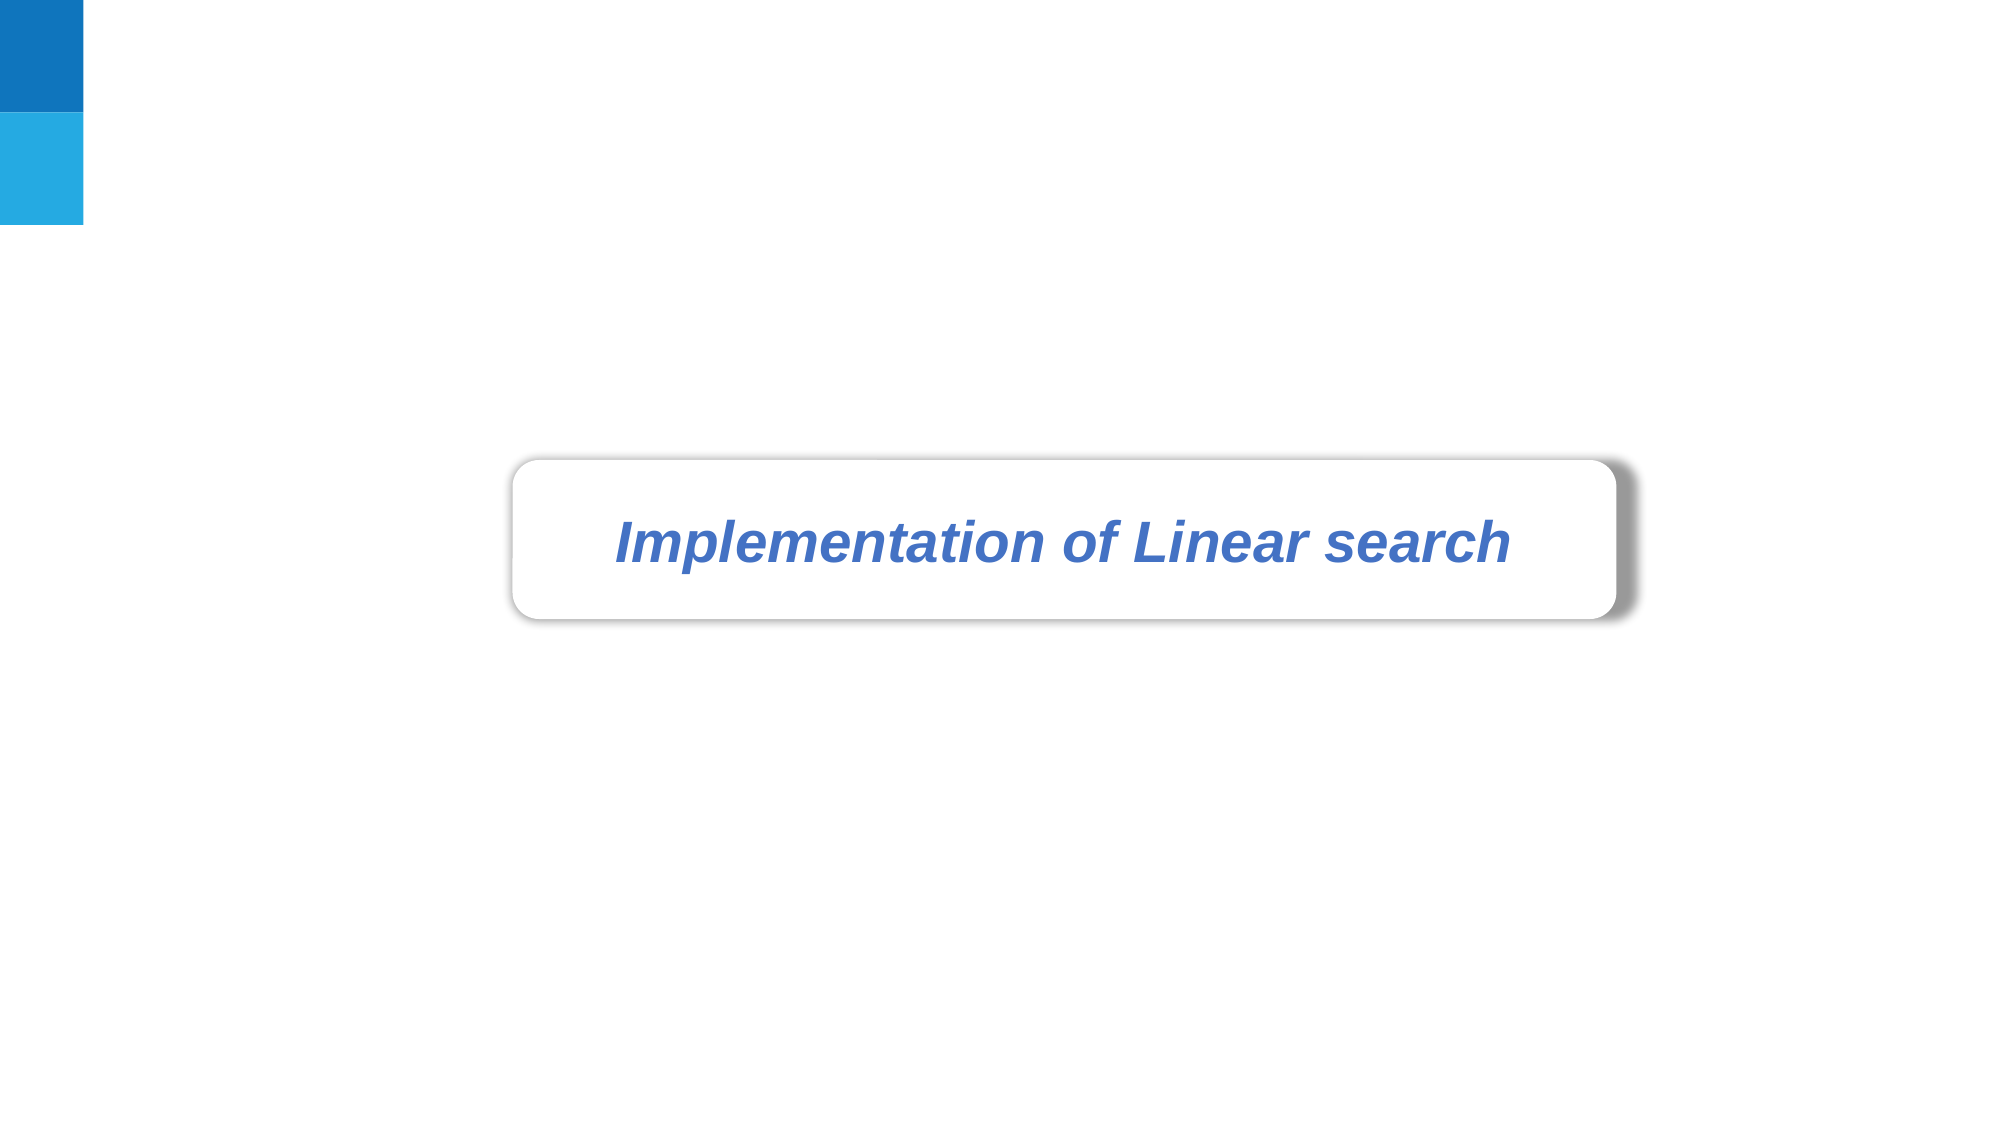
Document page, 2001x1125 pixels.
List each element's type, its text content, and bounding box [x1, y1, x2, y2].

text_box Implementation of Linear search [512, 459, 1617, 620]
